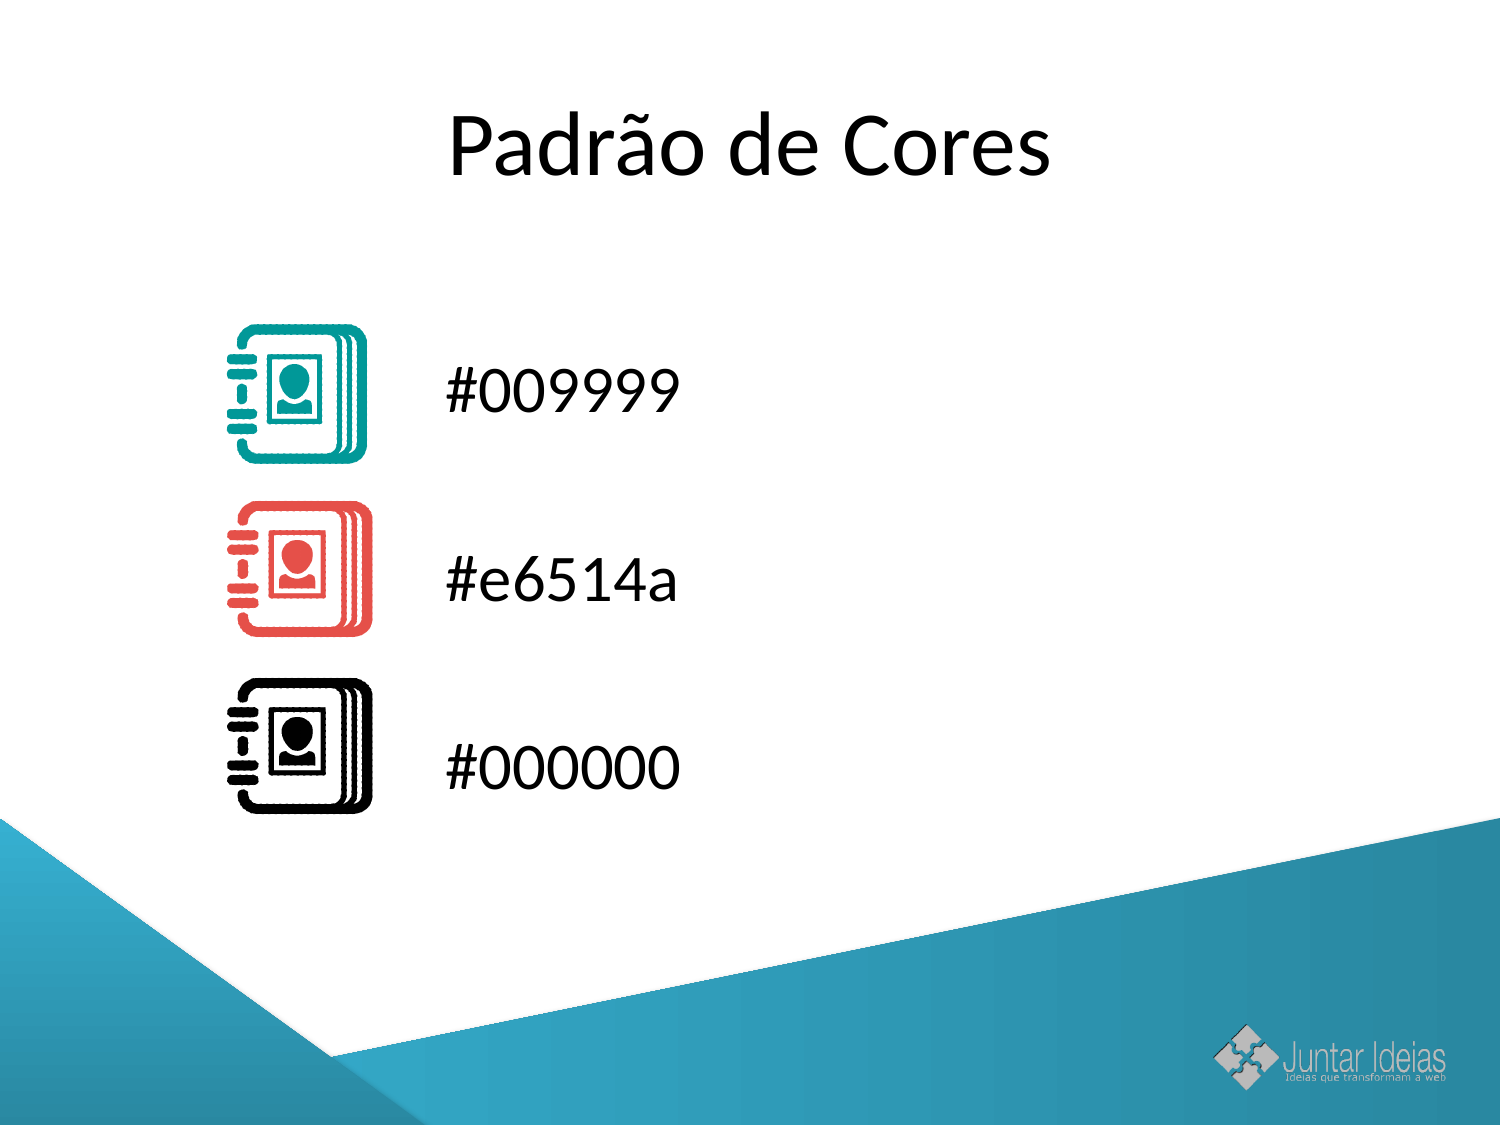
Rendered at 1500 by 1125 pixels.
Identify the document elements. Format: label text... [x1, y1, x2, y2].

text_box #009999 [431, 338, 1140, 433]
picture [218, 668, 384, 823]
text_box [0, 817, 1500, 1125]
picture [1210, 1011, 1460, 1101]
picture [218, 491, 384, 646]
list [218, 314, 378, 474]
title Padrão de Cores [75, 45, 1425, 233]
text_box #e6514a [431, 527, 703, 622]
text_box #000000 [431, 715, 703, 811]
